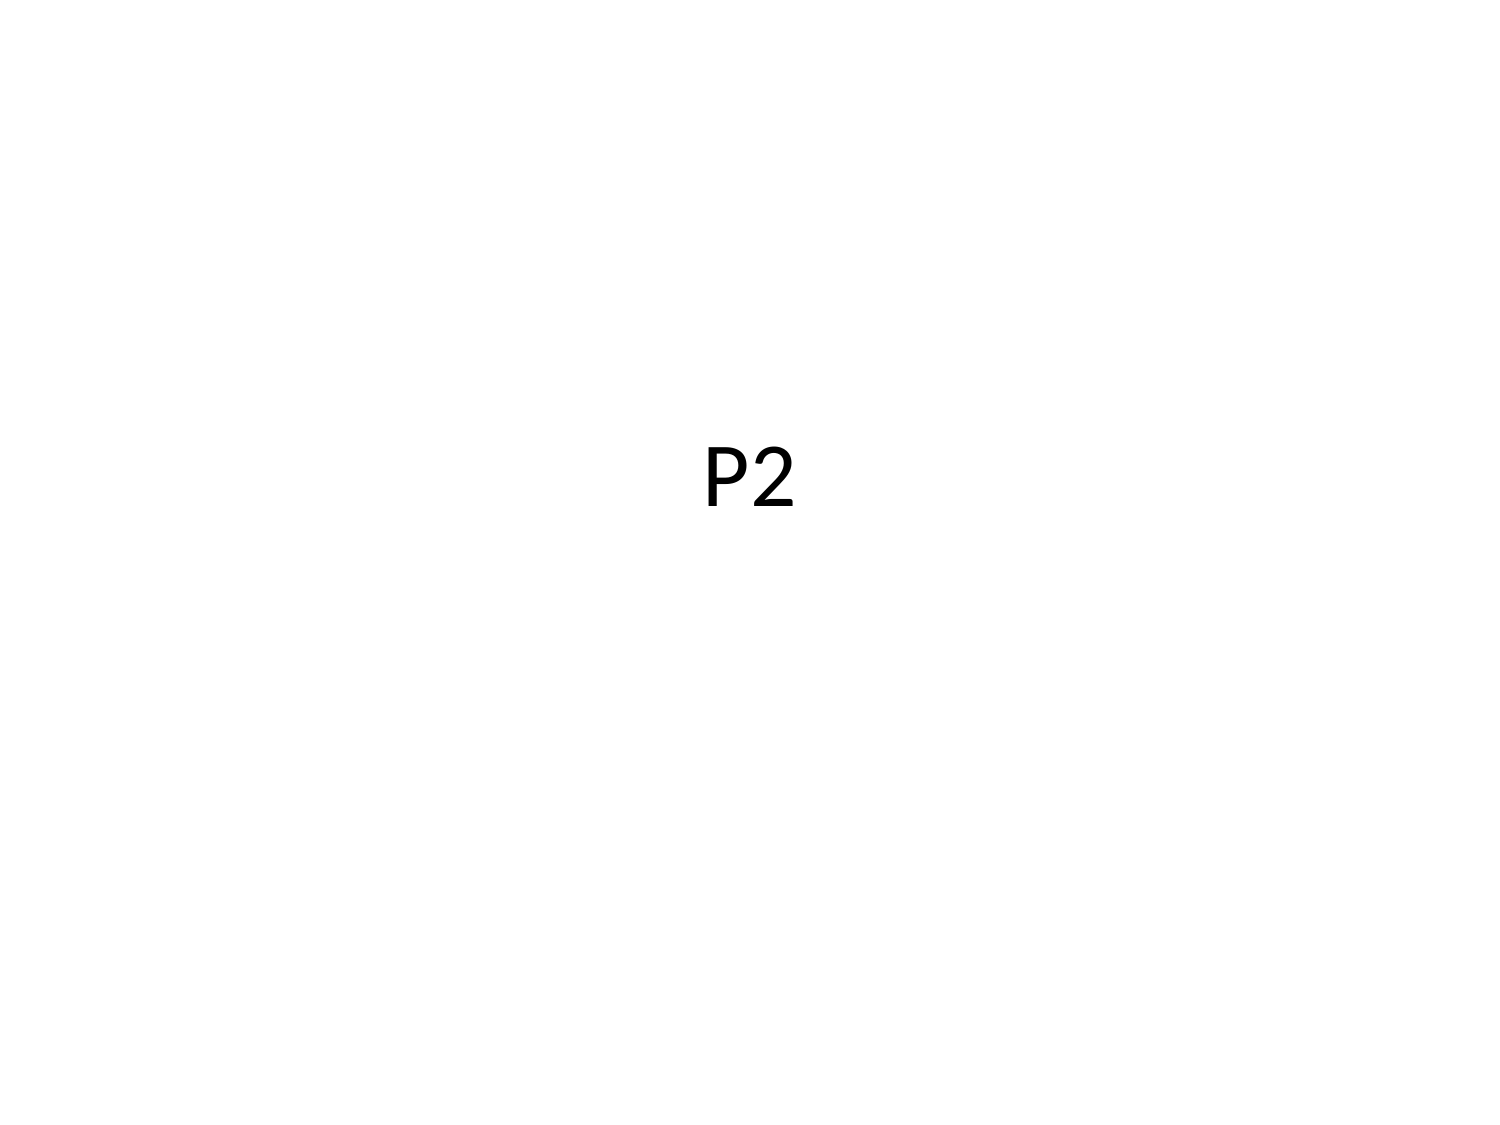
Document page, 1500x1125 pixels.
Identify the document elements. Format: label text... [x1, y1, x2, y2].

title P2 [112, 349, 1388, 591]
